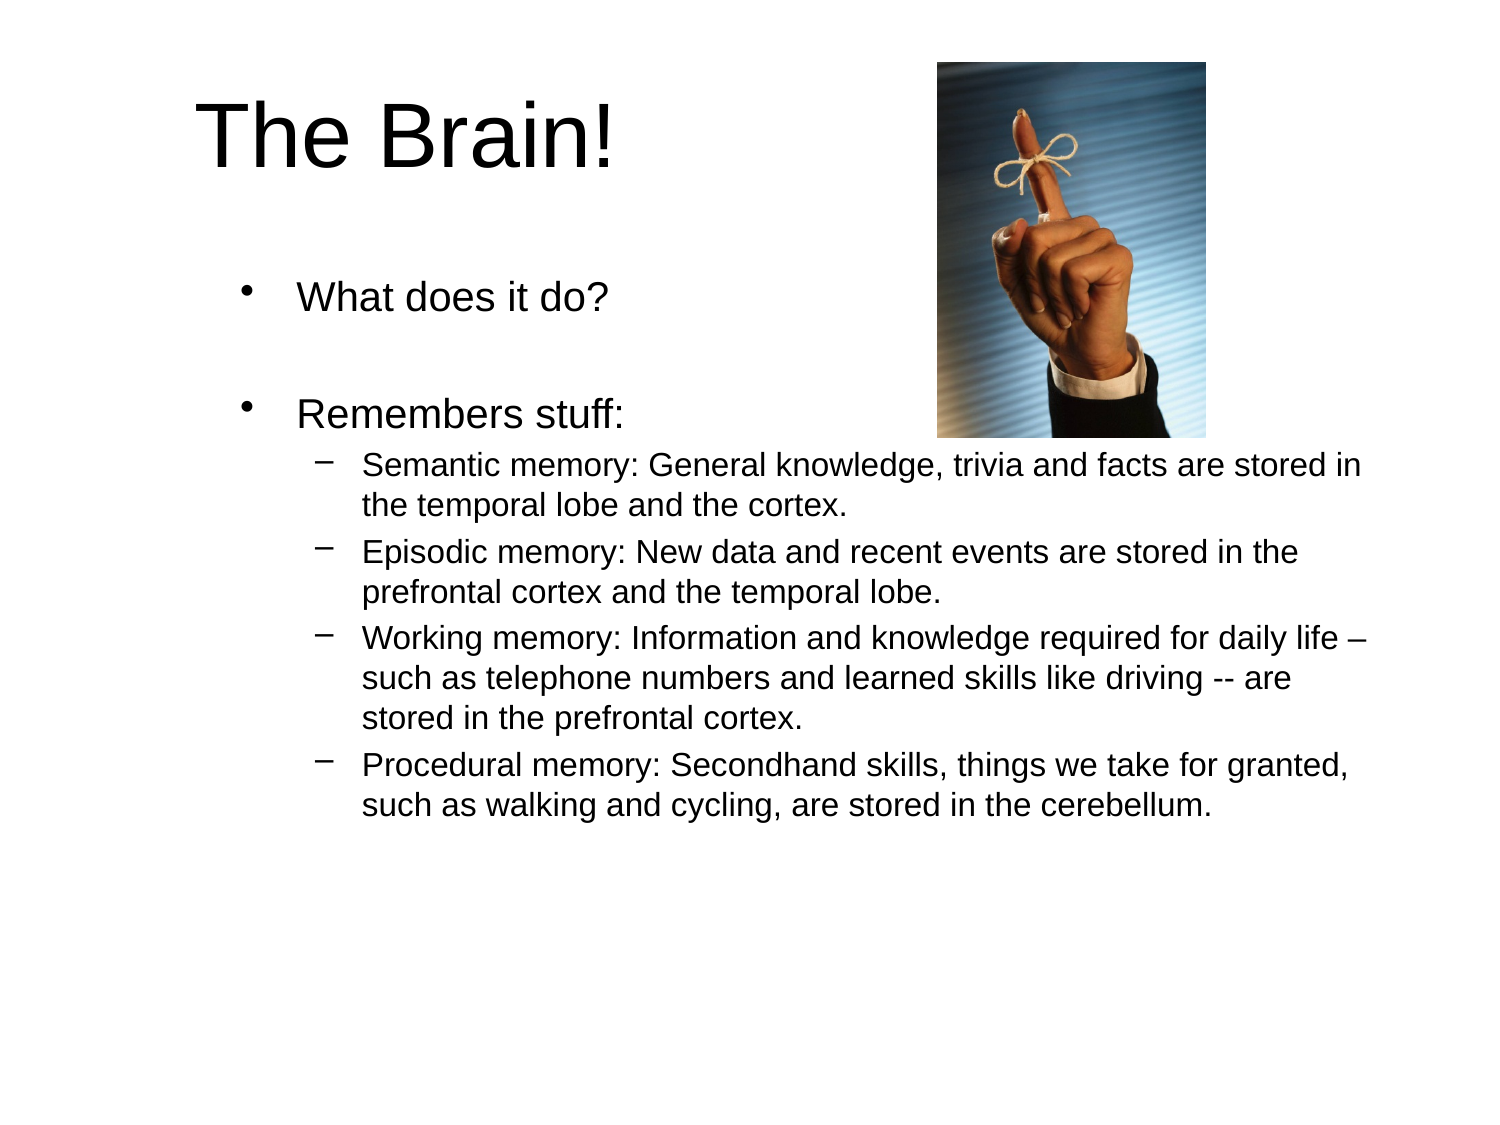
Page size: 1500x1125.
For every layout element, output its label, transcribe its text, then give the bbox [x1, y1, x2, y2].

picture [937, 62, 1206, 438]
list What does it do? Remembers stuff: Semantic memory: General knowledge, trivia and facts are stored in the temporal lobe and the cortex. Episodic memory: New data and recent events are stored in the prefrontal cortex and the temporal lobe. Working memory: Information and knowledge required for daily life – such as telephone numbers and learned skills like driving -- are stored in the prefrontal cortex. Procedural memory: Secondhand skills, things we take for granted, such as walking and cycling, are stored in the cerebellum. [225, 262, 1388, 1005]
title The Brain! [62, 37, 750, 225]
